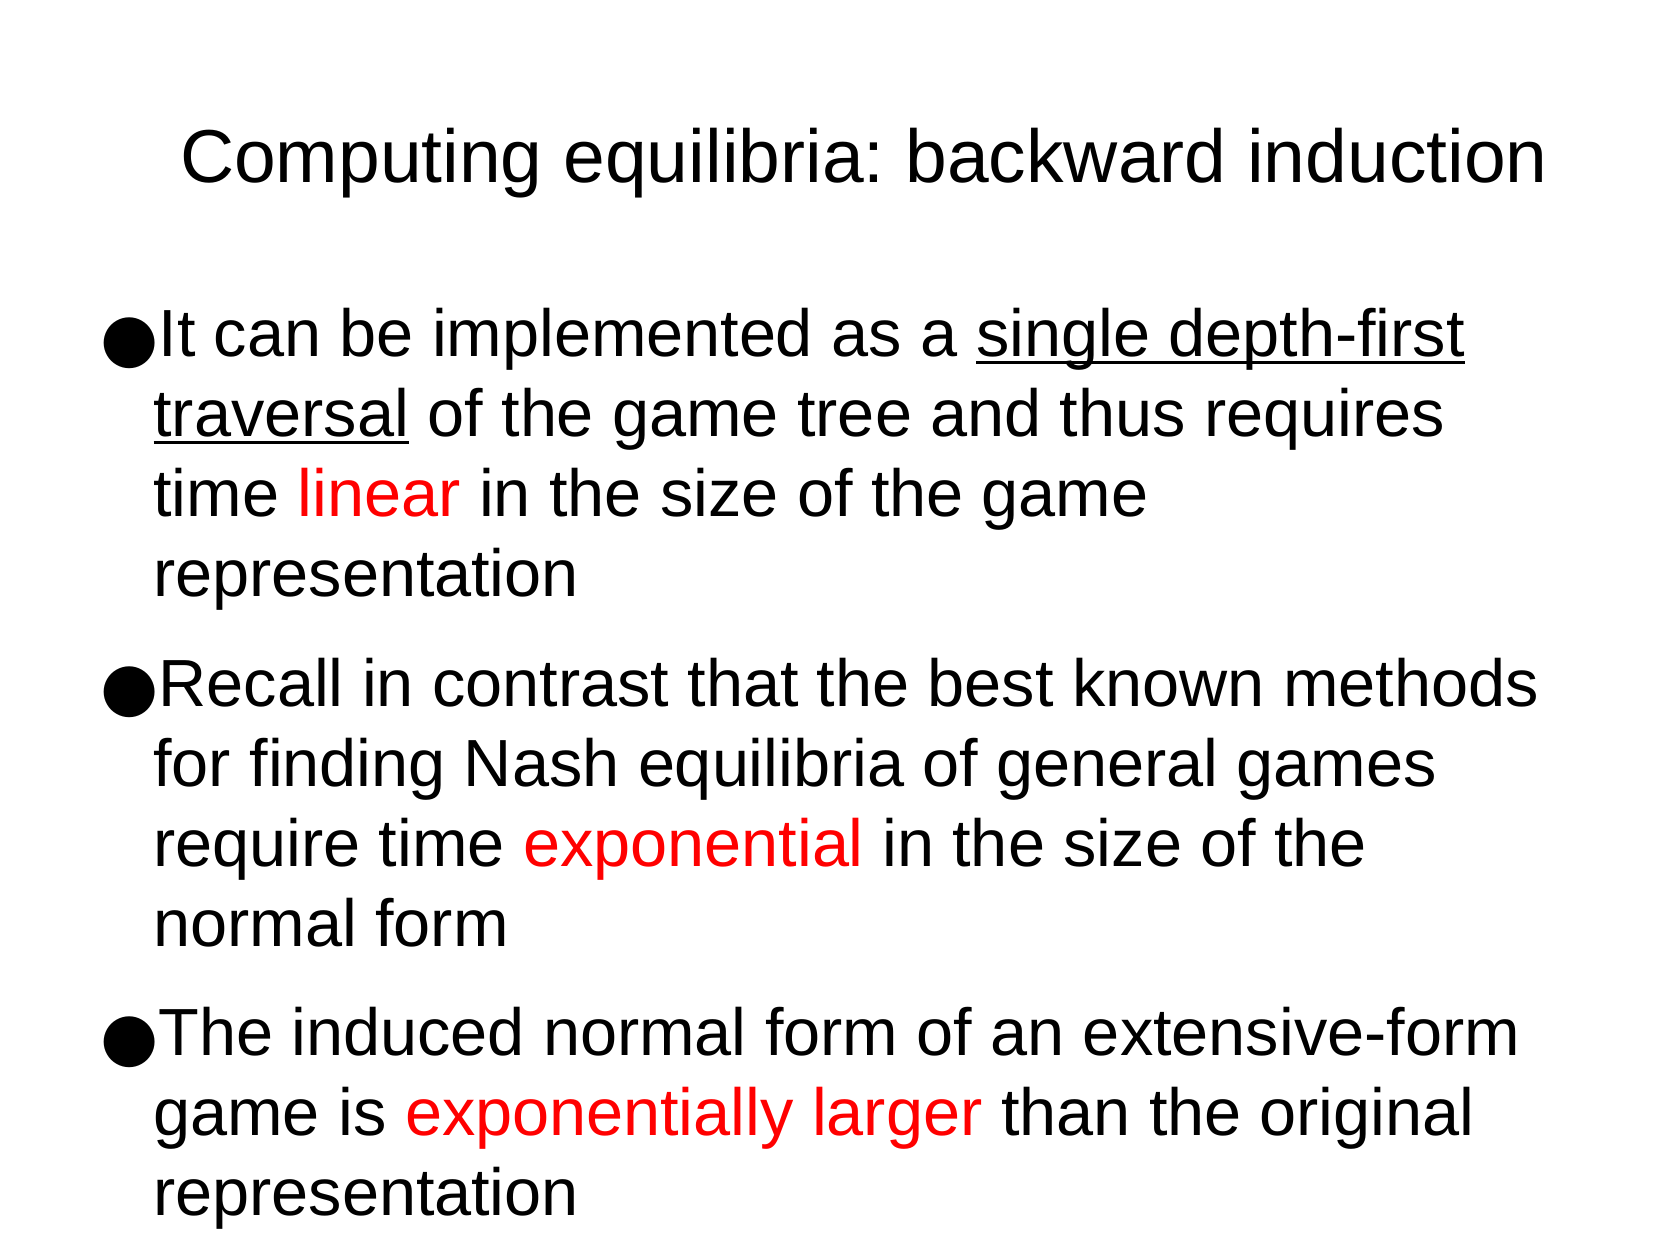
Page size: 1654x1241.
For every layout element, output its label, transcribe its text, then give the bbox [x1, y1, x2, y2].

text_box Computing equilibria: backward induction [82, 49, 1571, 257]
text_box It can be implemented as a single depth-first traversal of the game tree and thus requires time linear in the size of the game representation Recall in contrast that the best known methods for finding Nash equilibria of general games require time exponential in the size of the normal form The induced normal form of an extensive-form game is exponentially larger than the original representation [82, 290, 1571, 1172]
